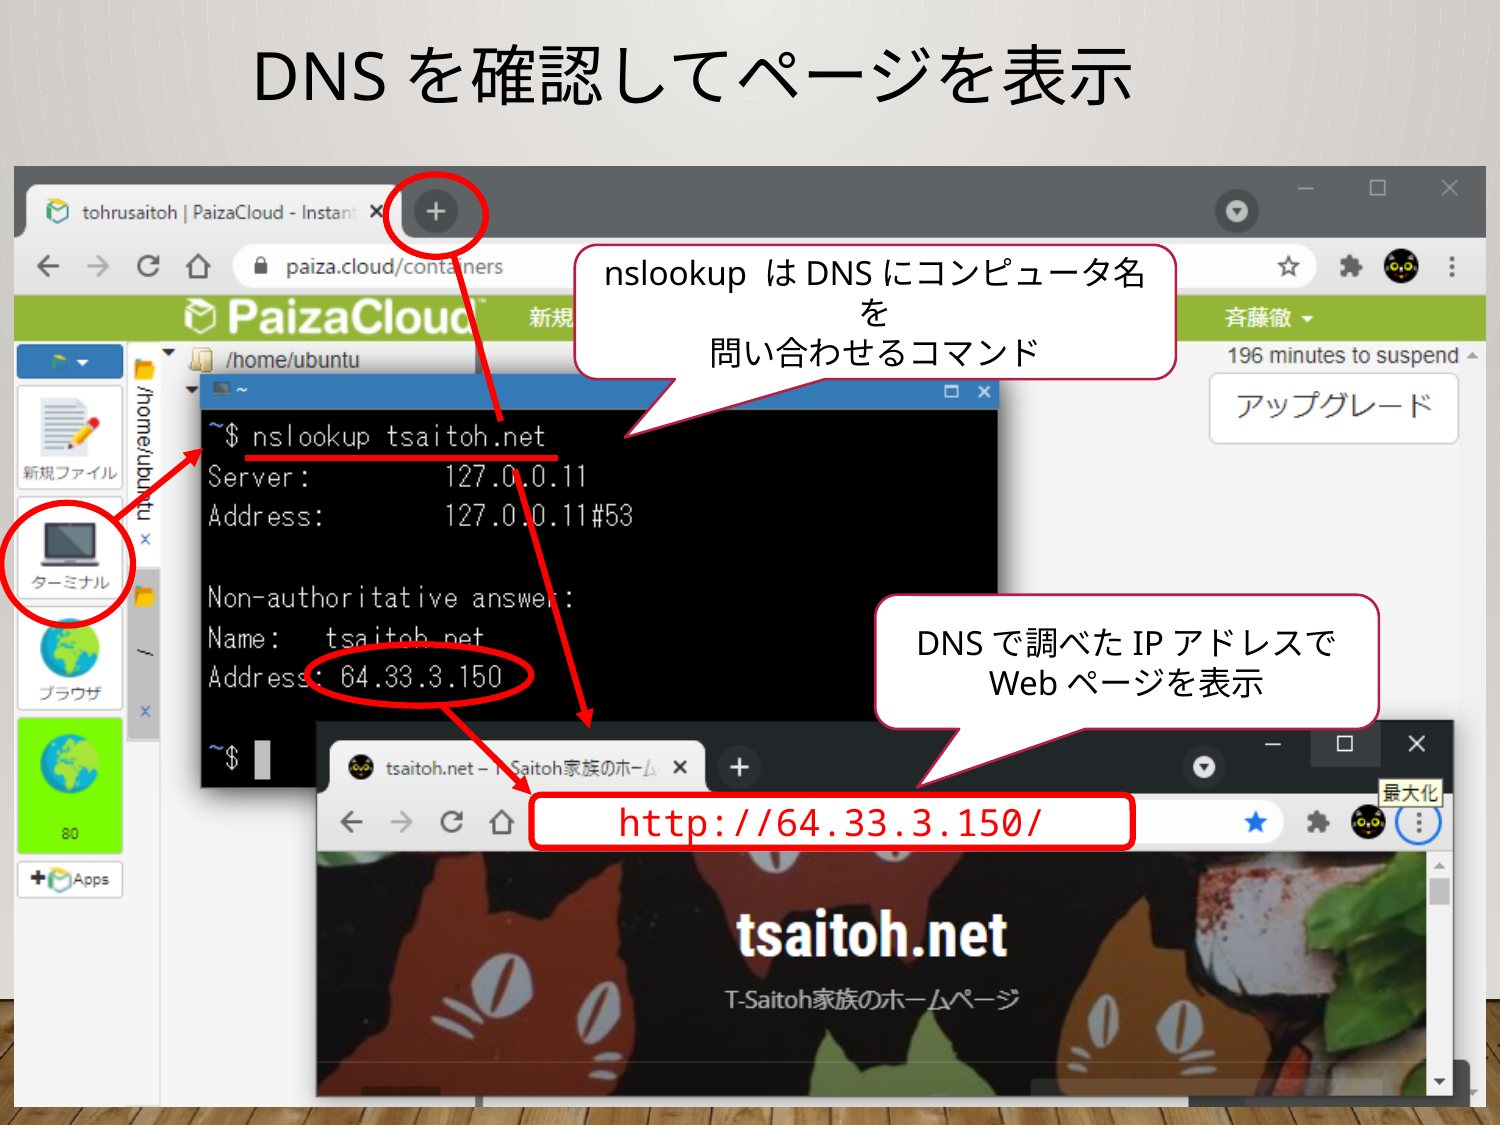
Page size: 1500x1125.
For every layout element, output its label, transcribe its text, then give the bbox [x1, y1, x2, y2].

picture [0, 166, 1500, 1125]
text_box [113, 447, 204, 522]
title DNSを確認してページを表示 [236, 35, 1315, 166]
text_box [0, 525, 14, 603]
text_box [514, 469, 590, 730]
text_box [453, 255, 502, 422]
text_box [441, 705, 532, 796]
